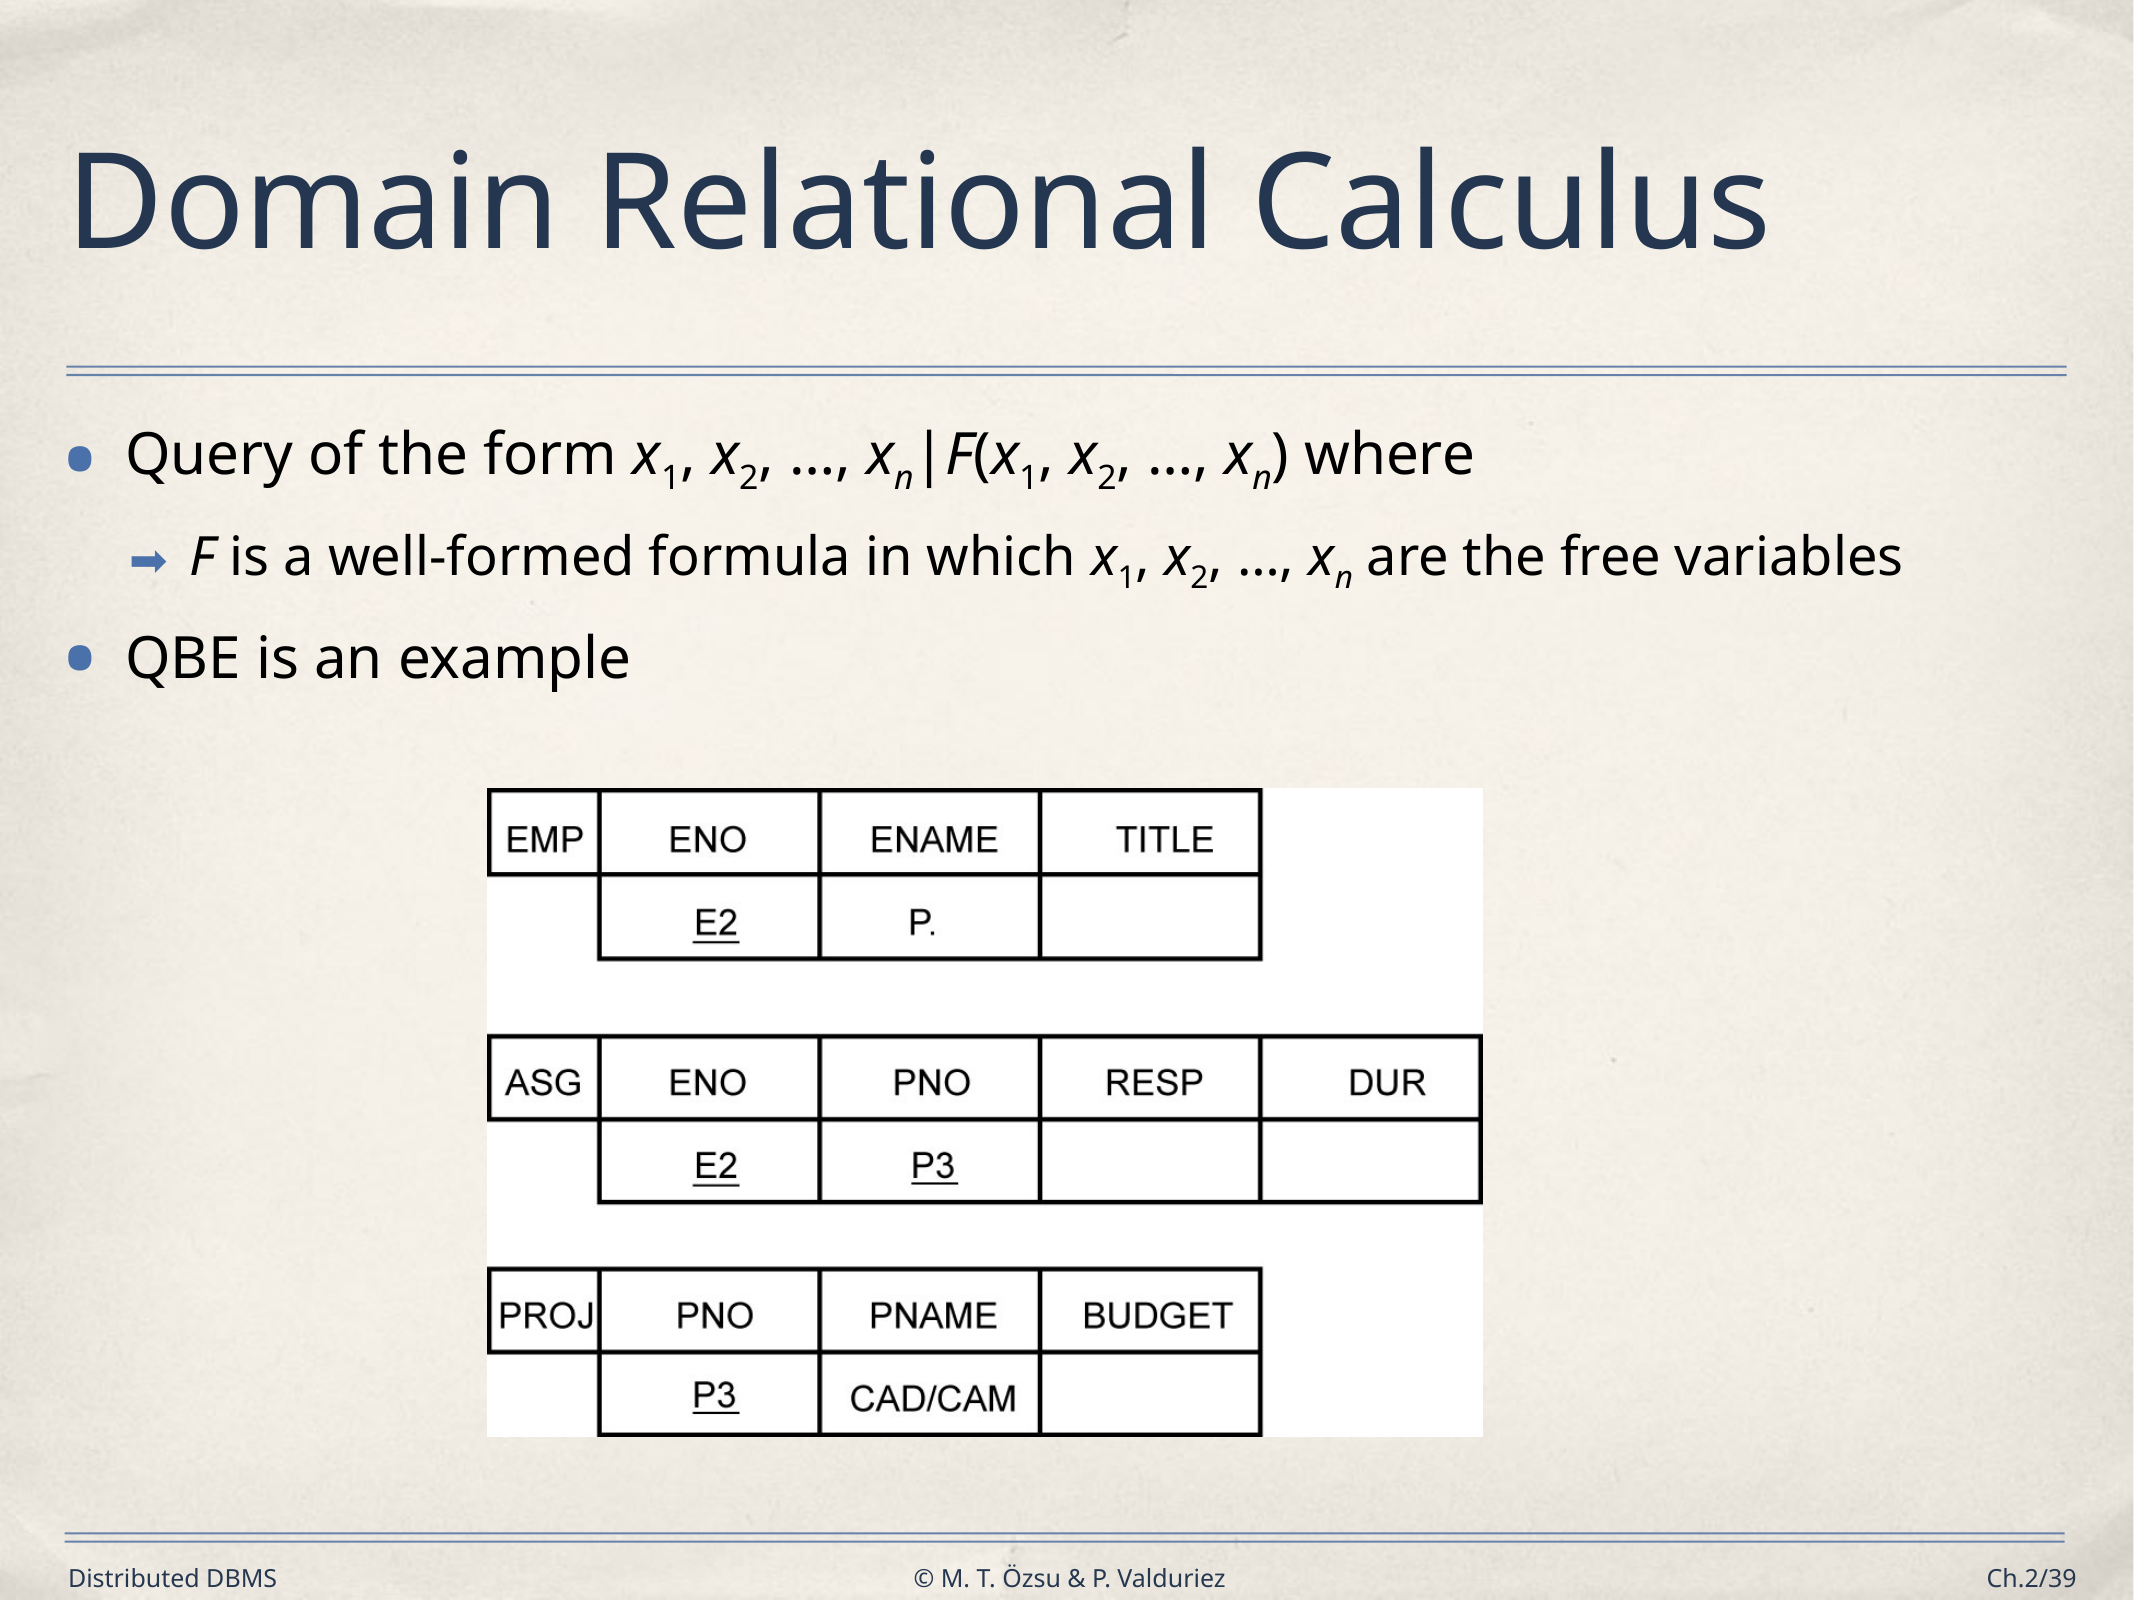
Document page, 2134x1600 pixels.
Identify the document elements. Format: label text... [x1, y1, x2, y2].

list Query of the form x1, x2, …, xn|F(x1, x2, …, xn) where F is a well-formed formula in which x1, x2, …, xn are the free variables QBE is an example [56, 408, 2073, 706]
picture [0, 0, 2134, 1600]
title Domain Relational Calculus [58, 72, 2075, 338]
